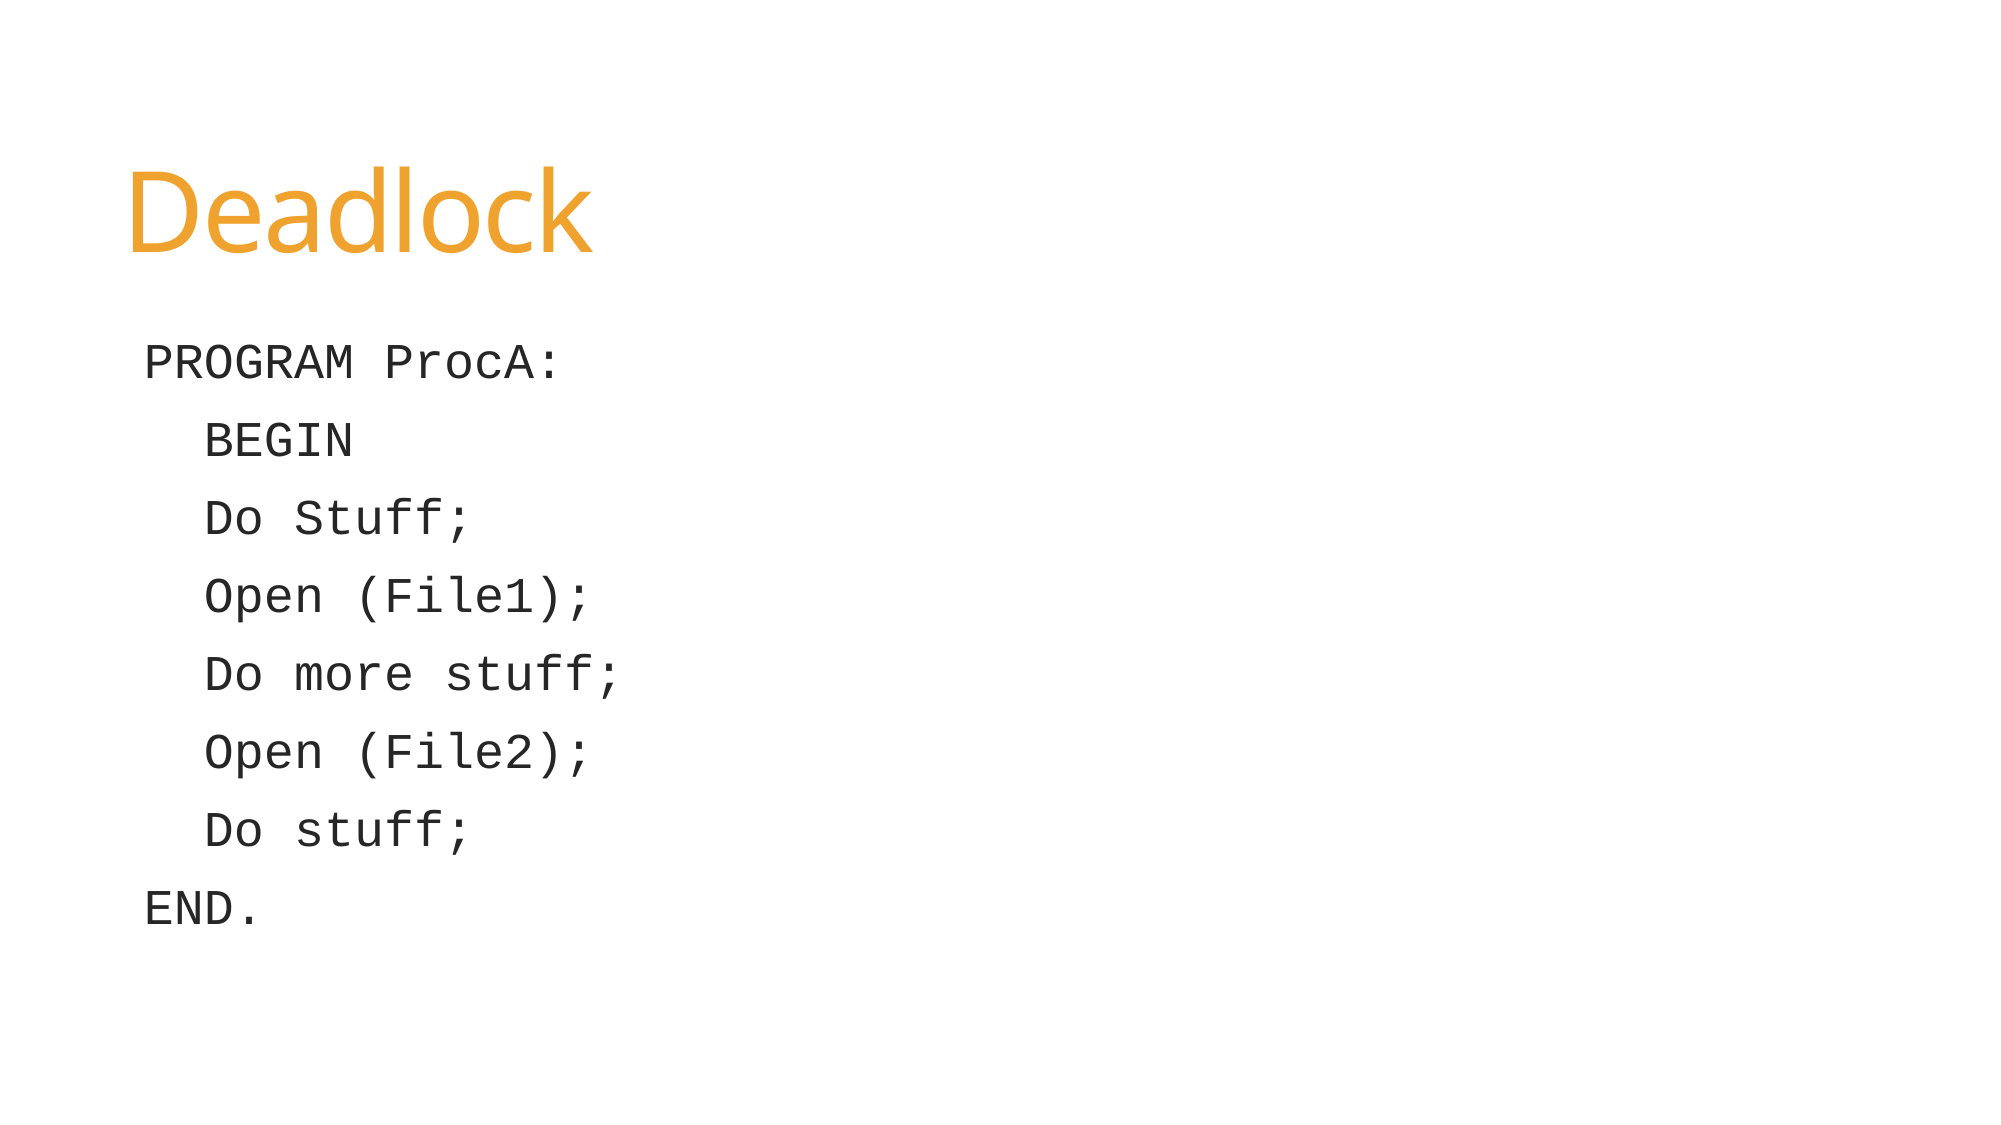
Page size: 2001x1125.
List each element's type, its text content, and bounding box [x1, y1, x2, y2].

list PROGRAM ProcA: BEGIN Do Stuff; Open (File1); Do more stuff; Open (File2); Do stuff; END. [111, 329, 1876, 948]
title Deadlock [107, 81, 1875, 354]
